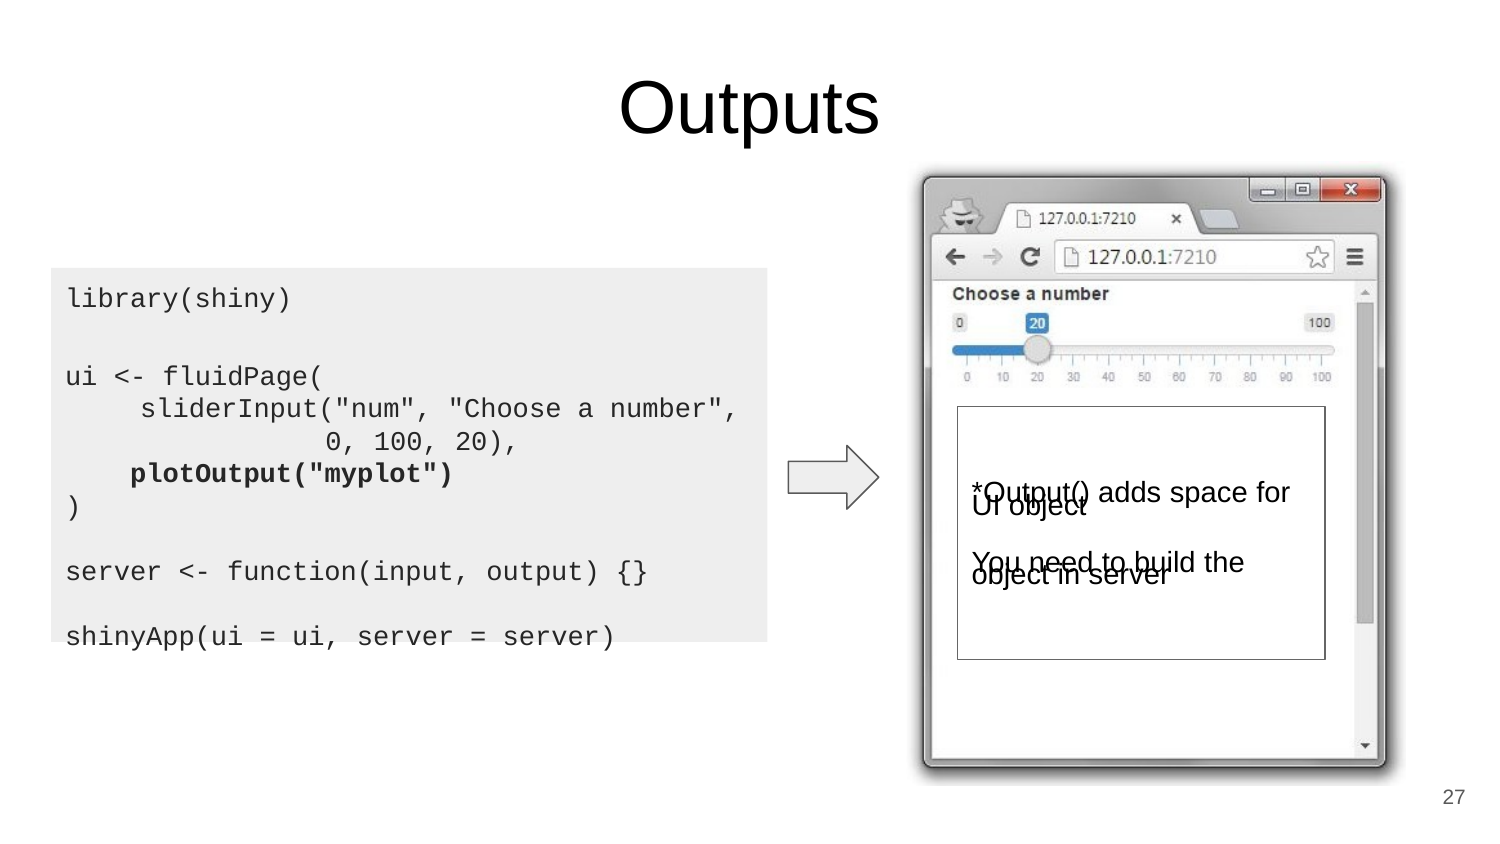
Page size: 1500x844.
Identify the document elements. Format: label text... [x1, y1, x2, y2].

text_box [906, 161, 1406, 786]
text_box *Output() adds space for UI object You need to build the object in server [957, 406, 1326, 660]
text_box Outputs [616, 56, 883, 200]
text_box [788, 445, 879, 510]
text_box <number> [1438, 783, 1470, 844]
text_box library(shiny) ui <- fluidPage( sliderInput("num", "Choose a number", 0, 100, 20), plotOutput("myplot") ) server <- function(input, output) {} shinyApp(ui = ui, server = server) [51, 267, 768, 642]
